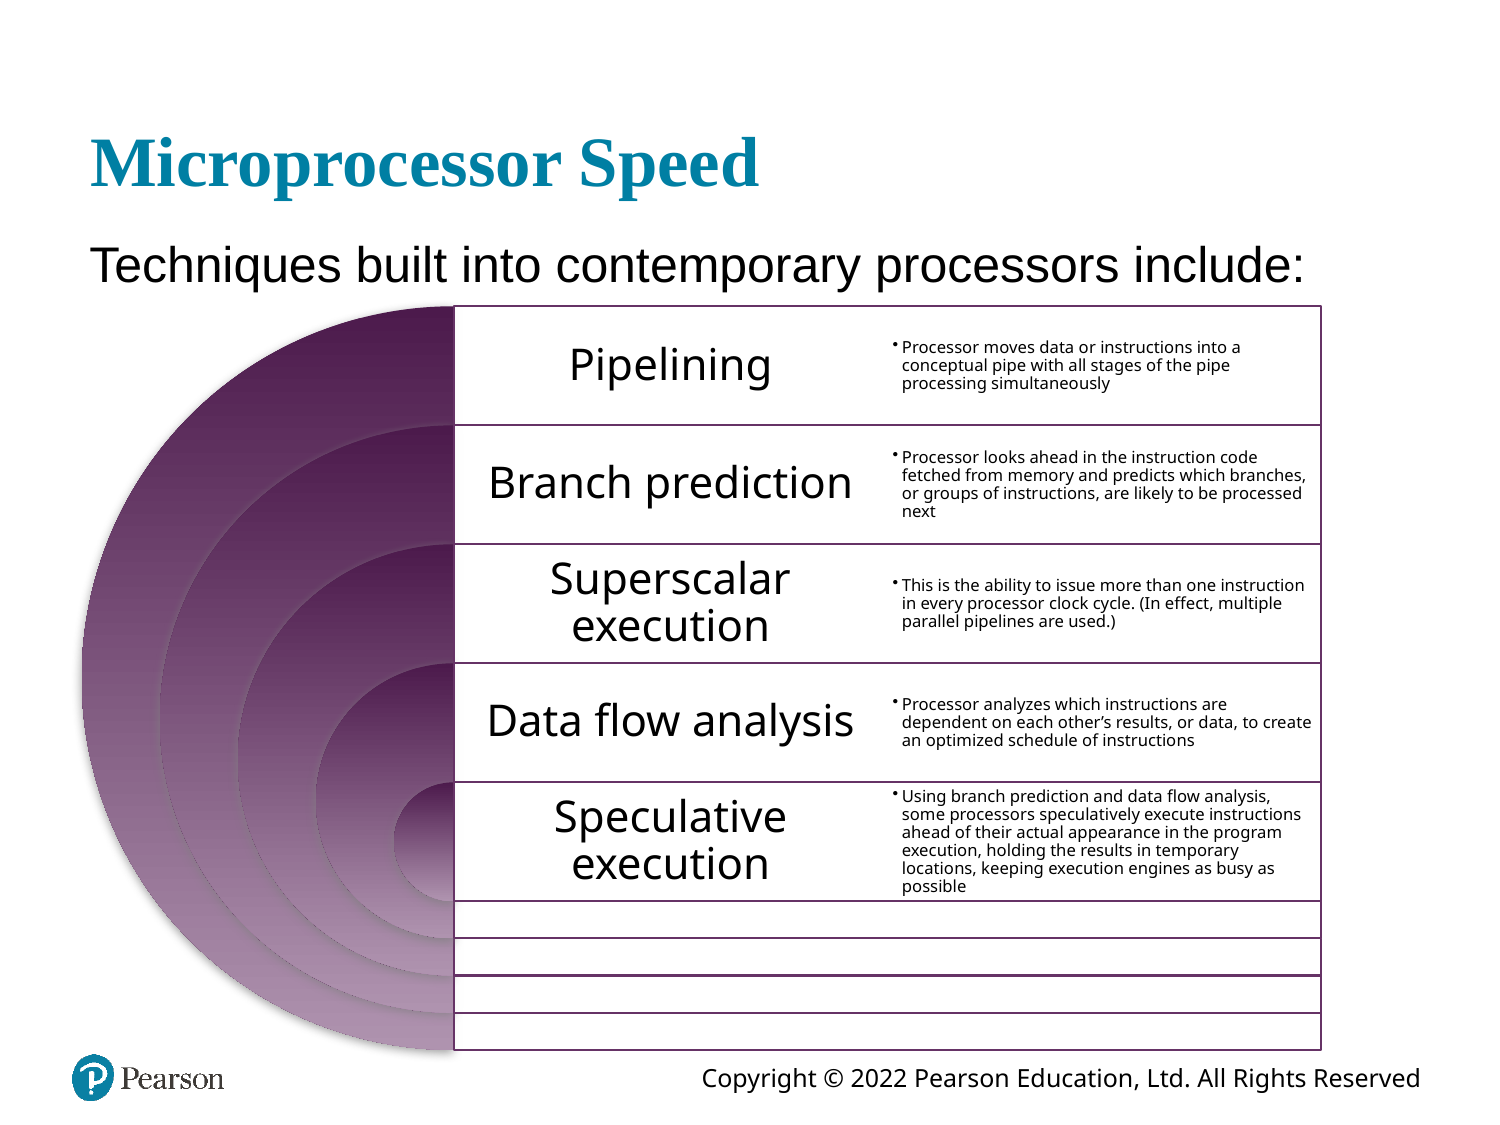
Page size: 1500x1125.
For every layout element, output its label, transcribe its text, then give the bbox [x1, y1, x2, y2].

picture [72, 1088, 82, 1101]
picture [72, 1054, 81, 1070]
list Techniques built into contemporary processors include: [57, 217, 1408, 961]
title Microprocessor Speed [75, 35, 1425, 216]
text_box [81, 284, 1322, 1073]
picture [99, 1073, 224, 1101]
picture [90, 1073, 106, 1088]
